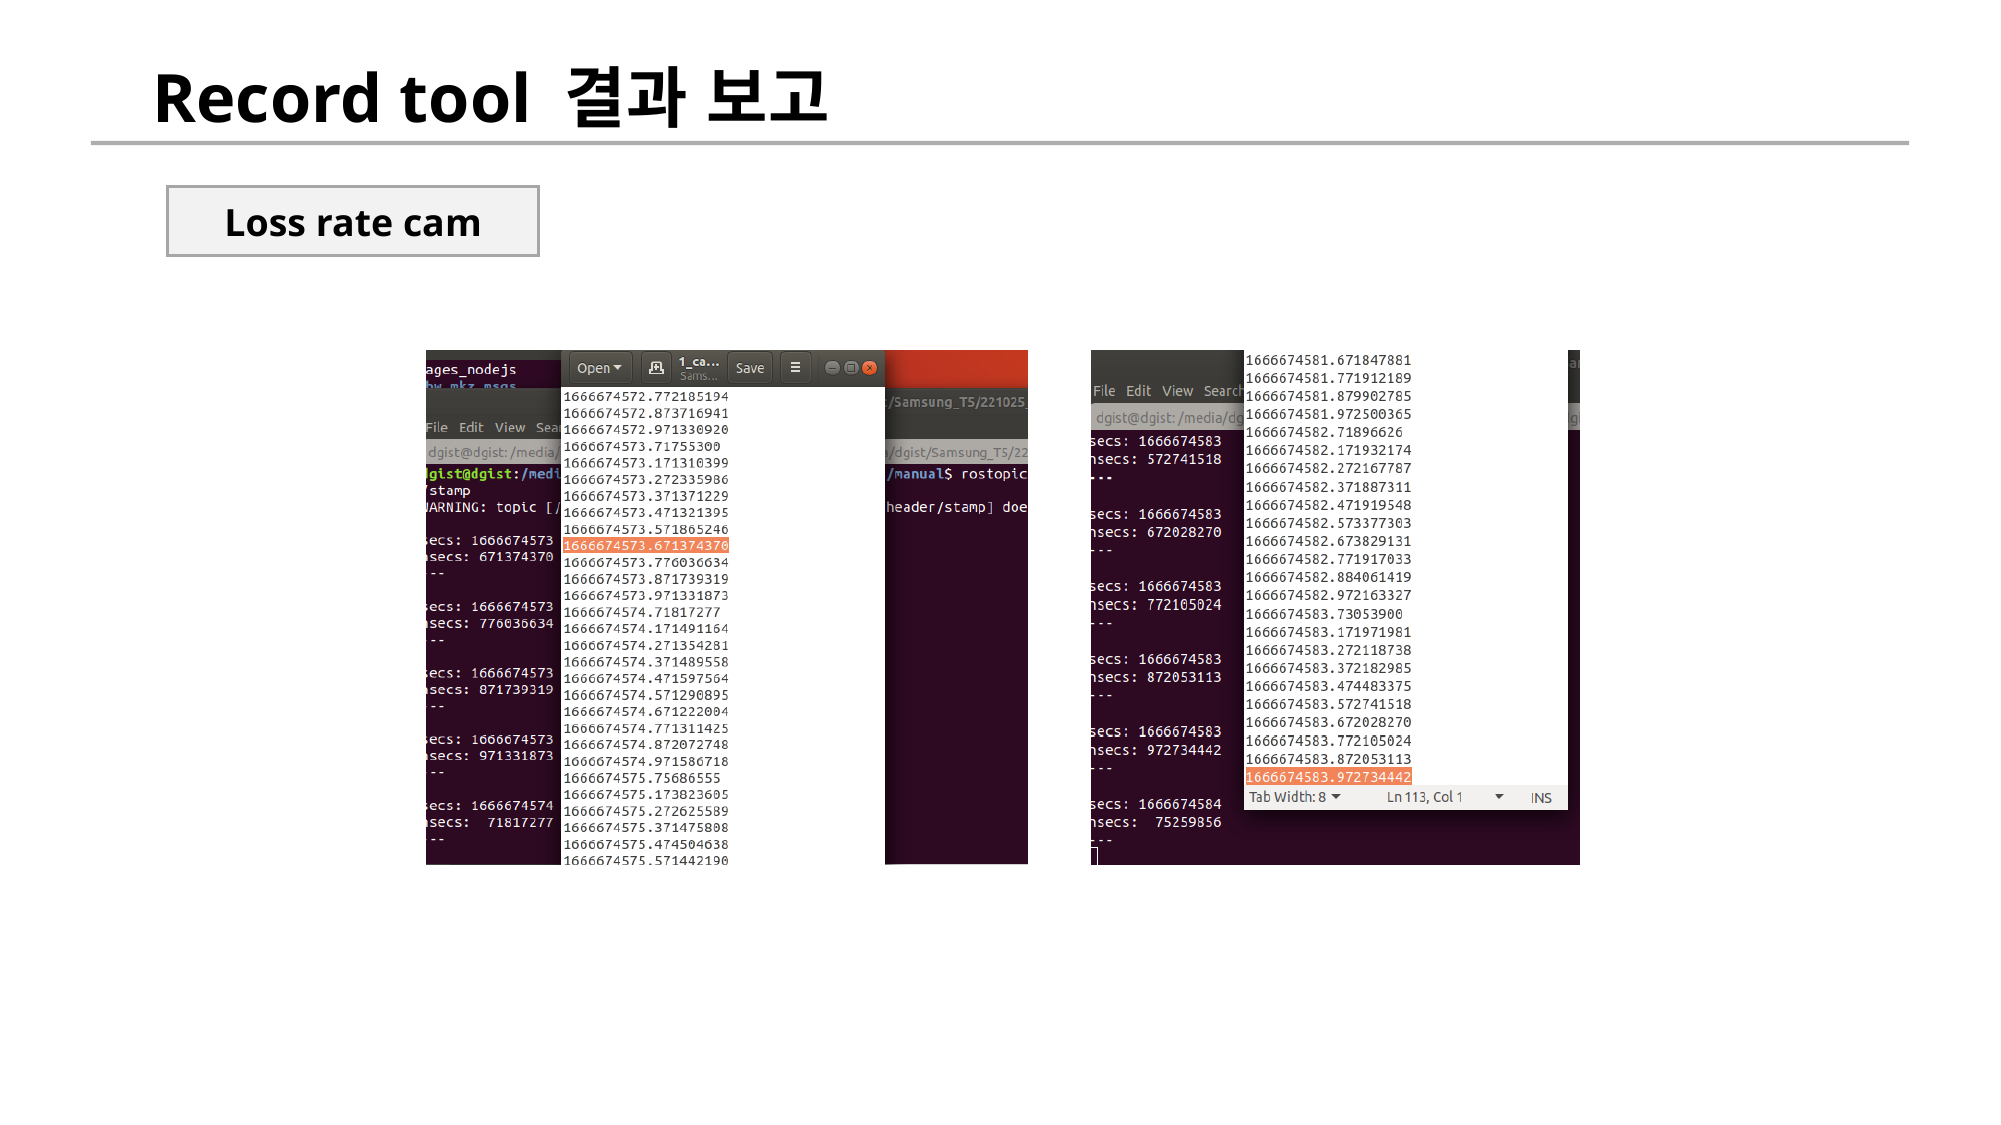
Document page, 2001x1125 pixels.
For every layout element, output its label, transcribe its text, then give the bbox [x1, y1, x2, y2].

picture [426, 350, 1028, 865]
picture [1091, 350, 1580, 865]
text_box Loss rate cam [167, 186, 540, 256]
title Record tool 결과 보고 [137, 59, 1799, 143]
